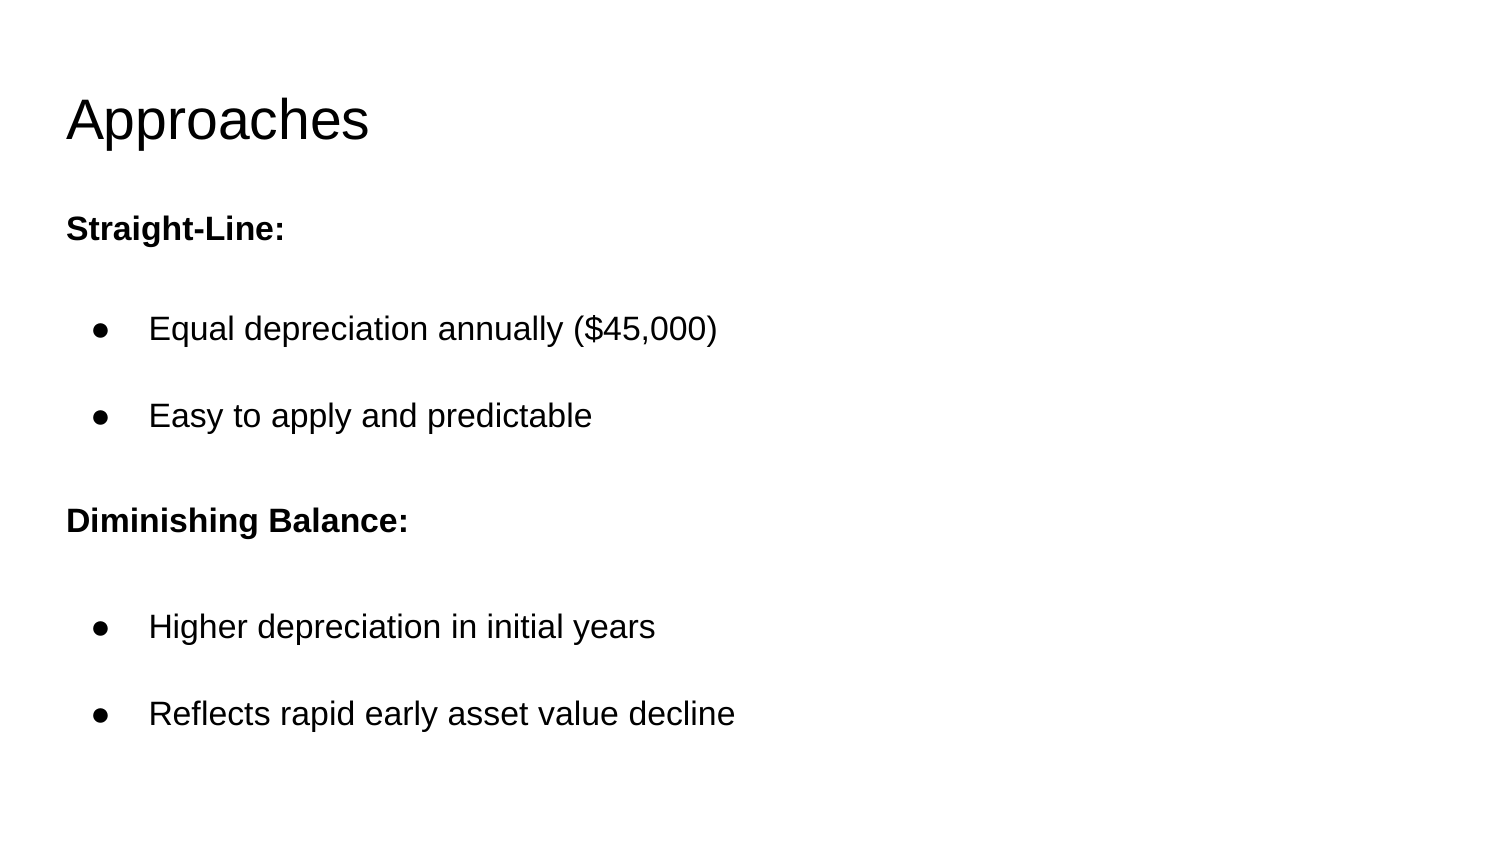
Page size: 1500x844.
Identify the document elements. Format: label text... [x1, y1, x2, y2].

list Straight-Line: Equal depreciation annually ($45,000) Easy to apply and predictable Diminishing Balance: Higher depreciation in initial years Reflects rapid early asset value decline [51, 189, 1449, 750]
title Approaches [51, 72, 1449, 167]
